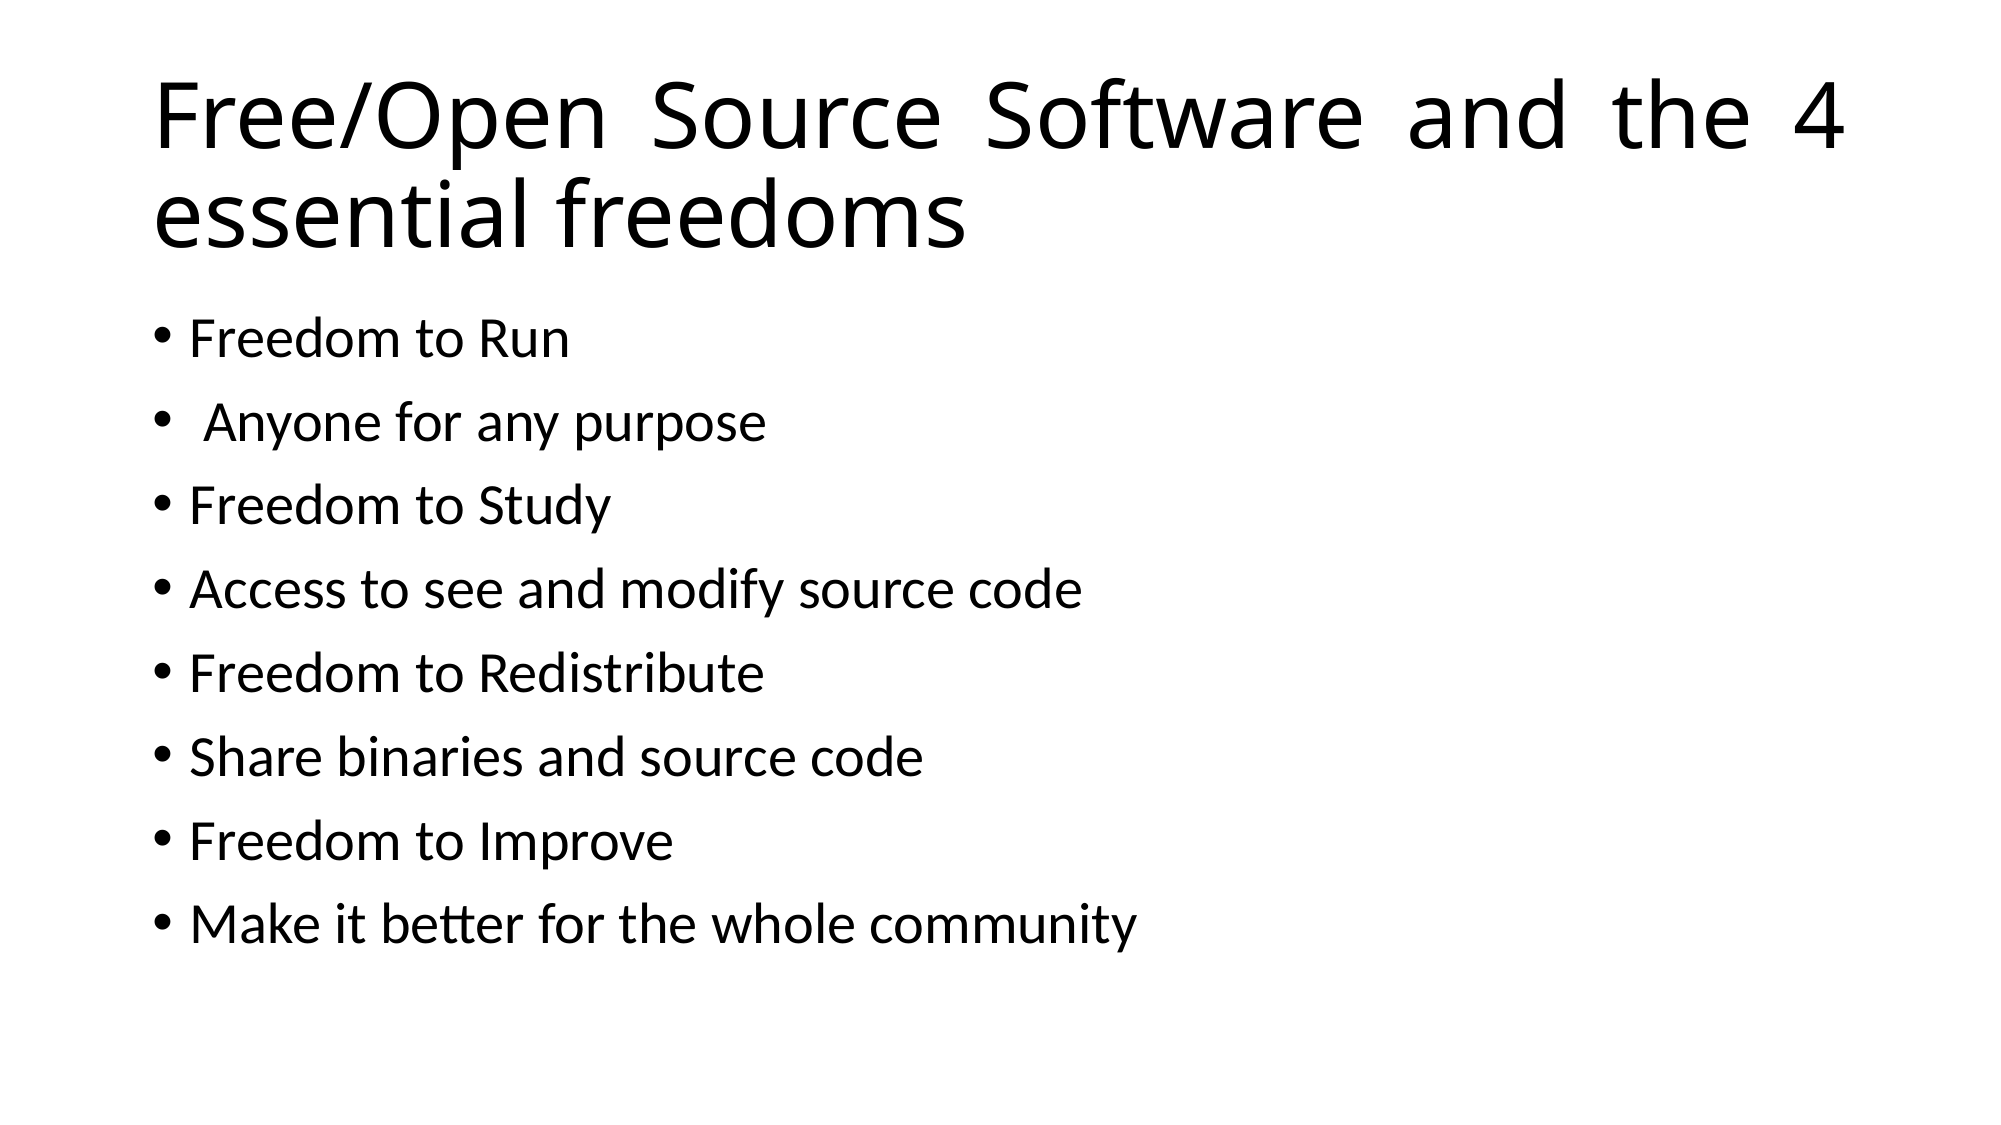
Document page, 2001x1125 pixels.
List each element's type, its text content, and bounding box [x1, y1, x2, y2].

title Free/Open Source Software and the 4 essential freedoms [137, 59, 1863, 278]
list Freedom to Run Anyone for any purpose Freedom to Study Access to see and modify source code Freedom to Redistribute Share binaries and source code Freedom to Improve Make it better for the whole community [137, 299, 1863, 1014]
